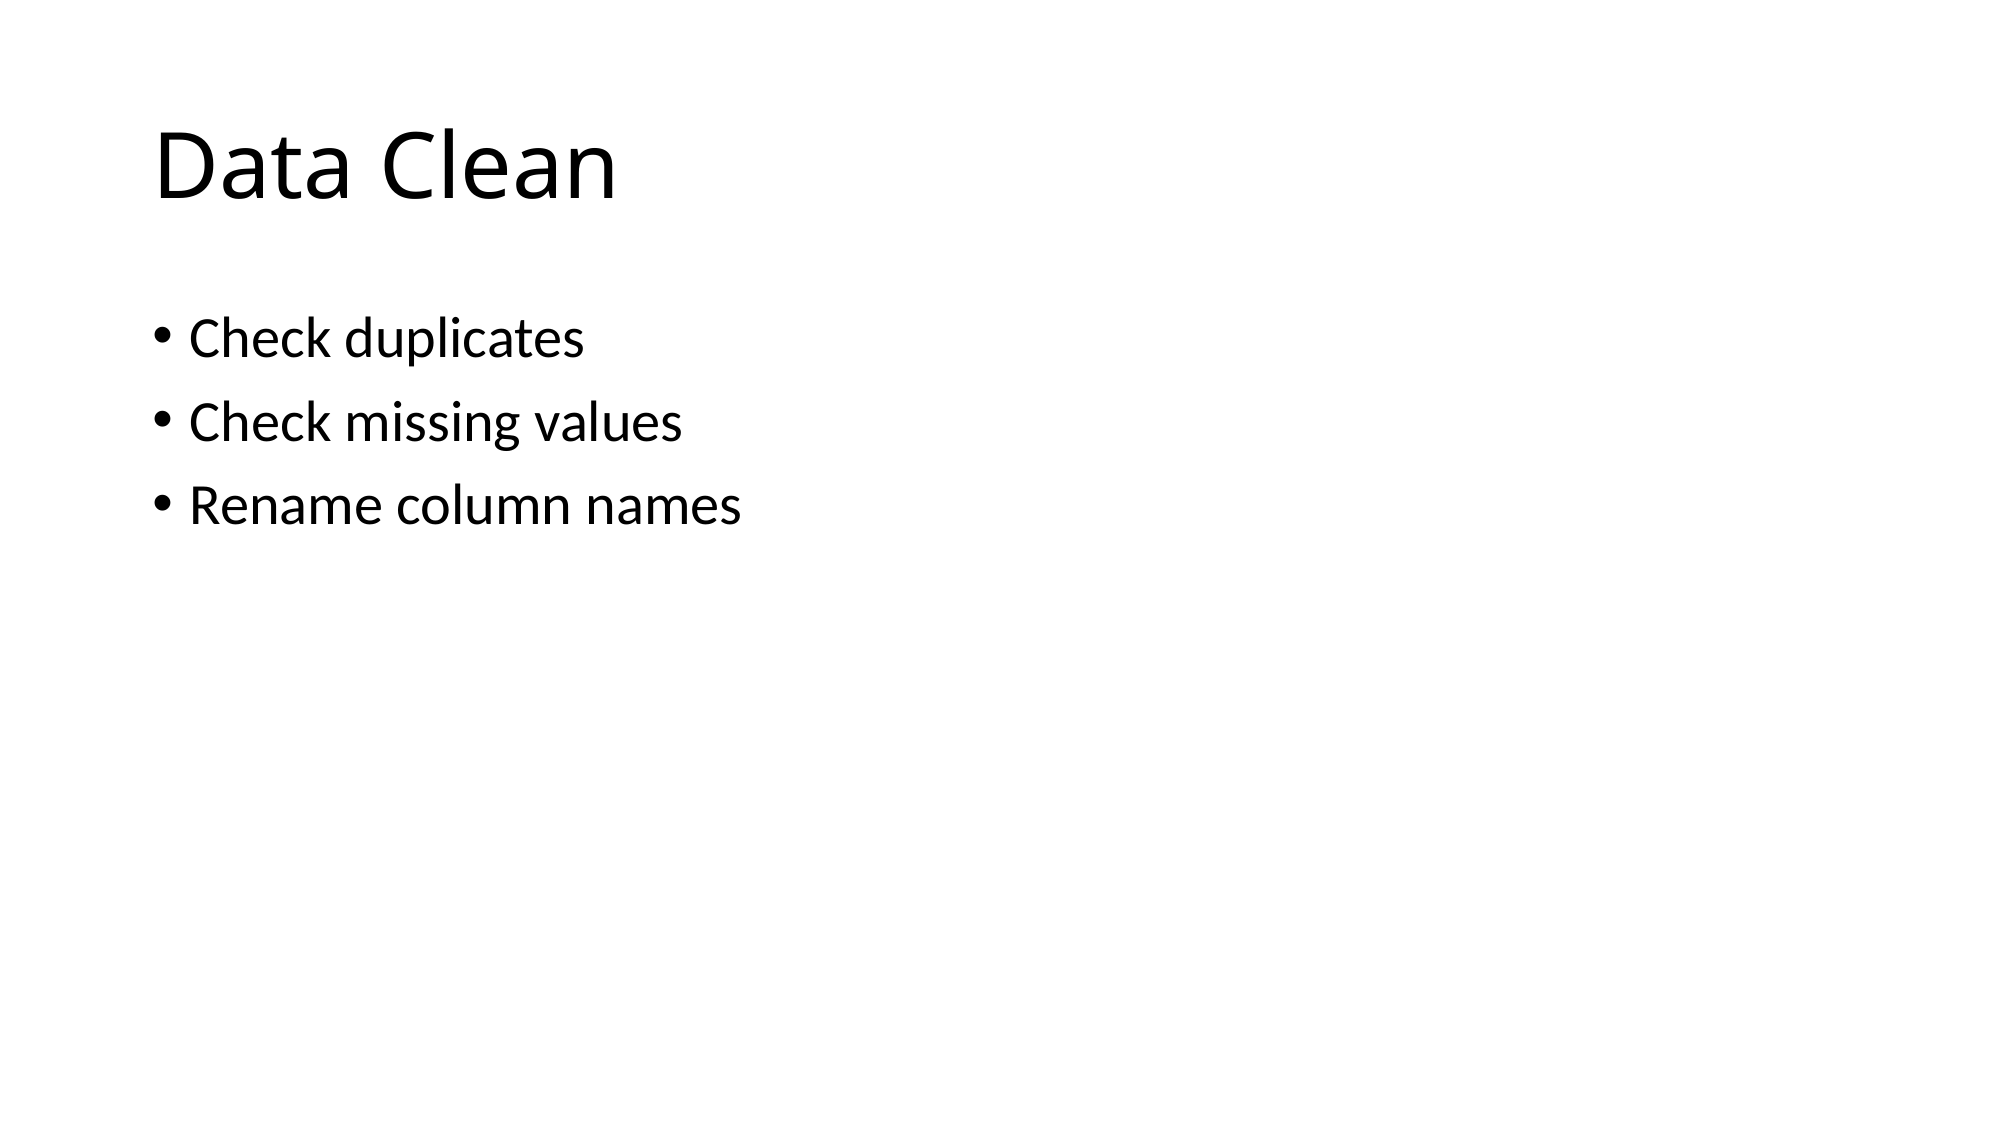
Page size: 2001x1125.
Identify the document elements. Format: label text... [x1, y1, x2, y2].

title Data Clean [137, 59, 1863, 278]
list Check duplicates Check missing values Rename column names [137, 299, 1863, 1014]
